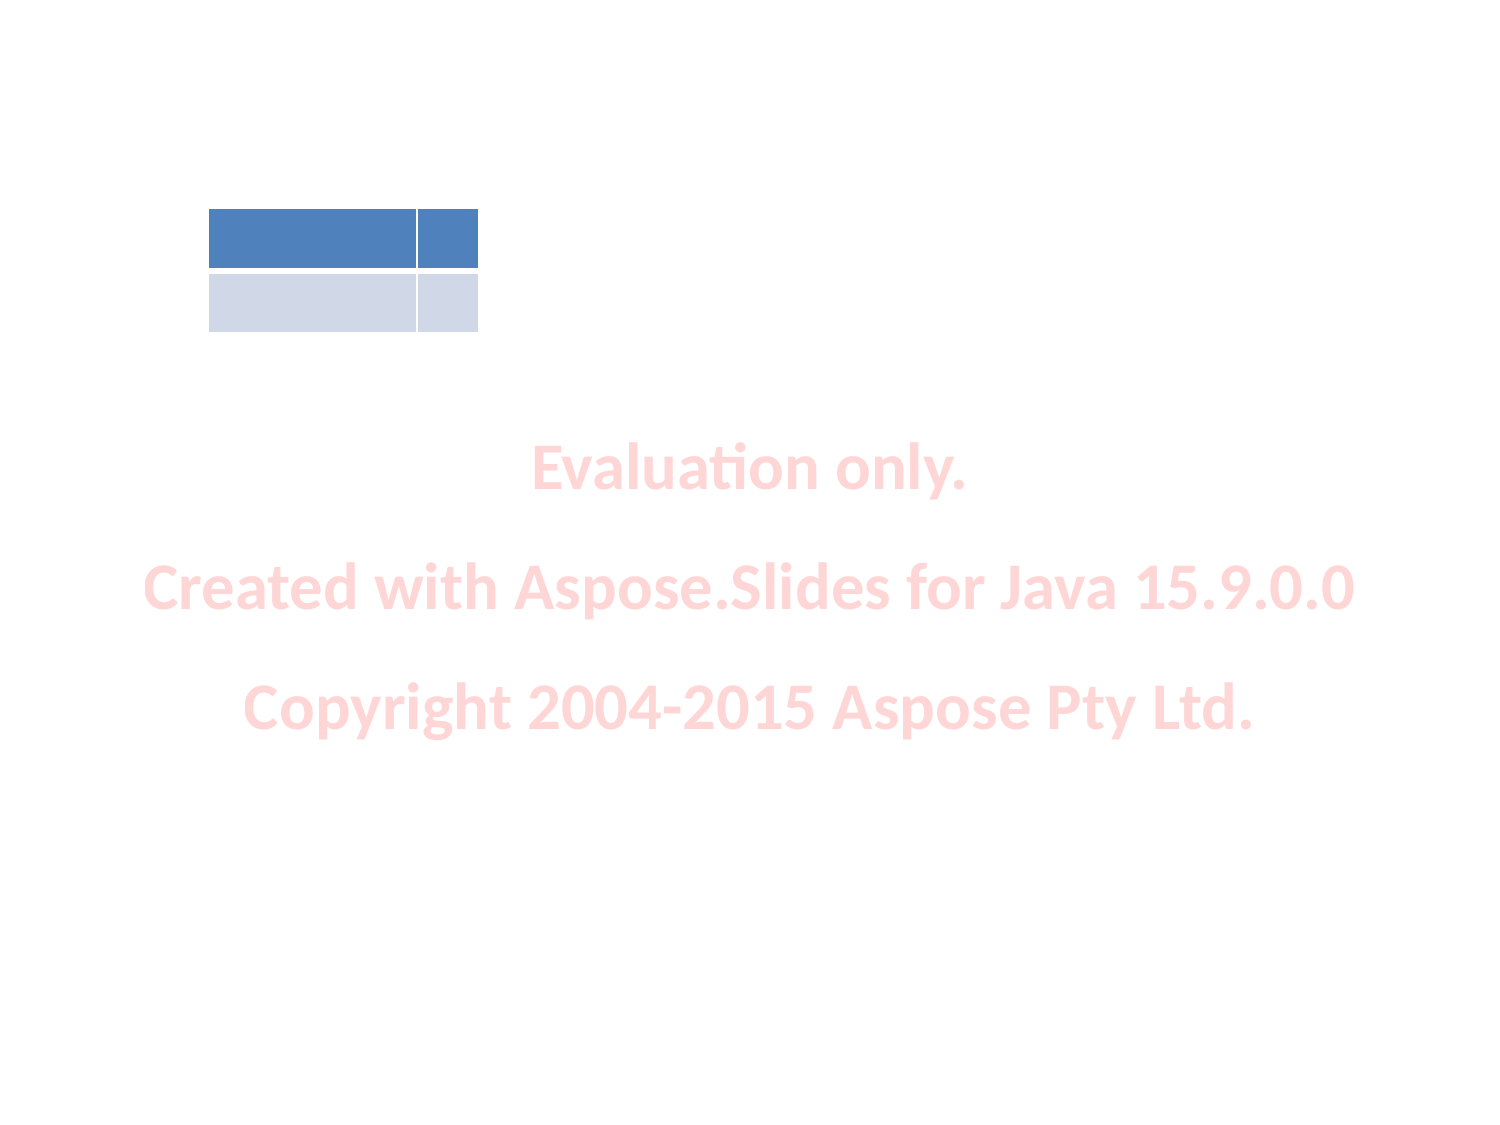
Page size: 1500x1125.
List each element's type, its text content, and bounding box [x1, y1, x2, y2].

table_header [418, 209, 478, 268]
table_cell [209, 274, 416, 332]
table_header [209, 209, 416, 268]
table_cell [418, 274, 478, 332]
text_box Evaluation only. Created with Aspose.Slides for Java 15.9.0.0 Copyright 2004-2015 Aspose Pty Ltd. [128, 375, 1371, 750]
